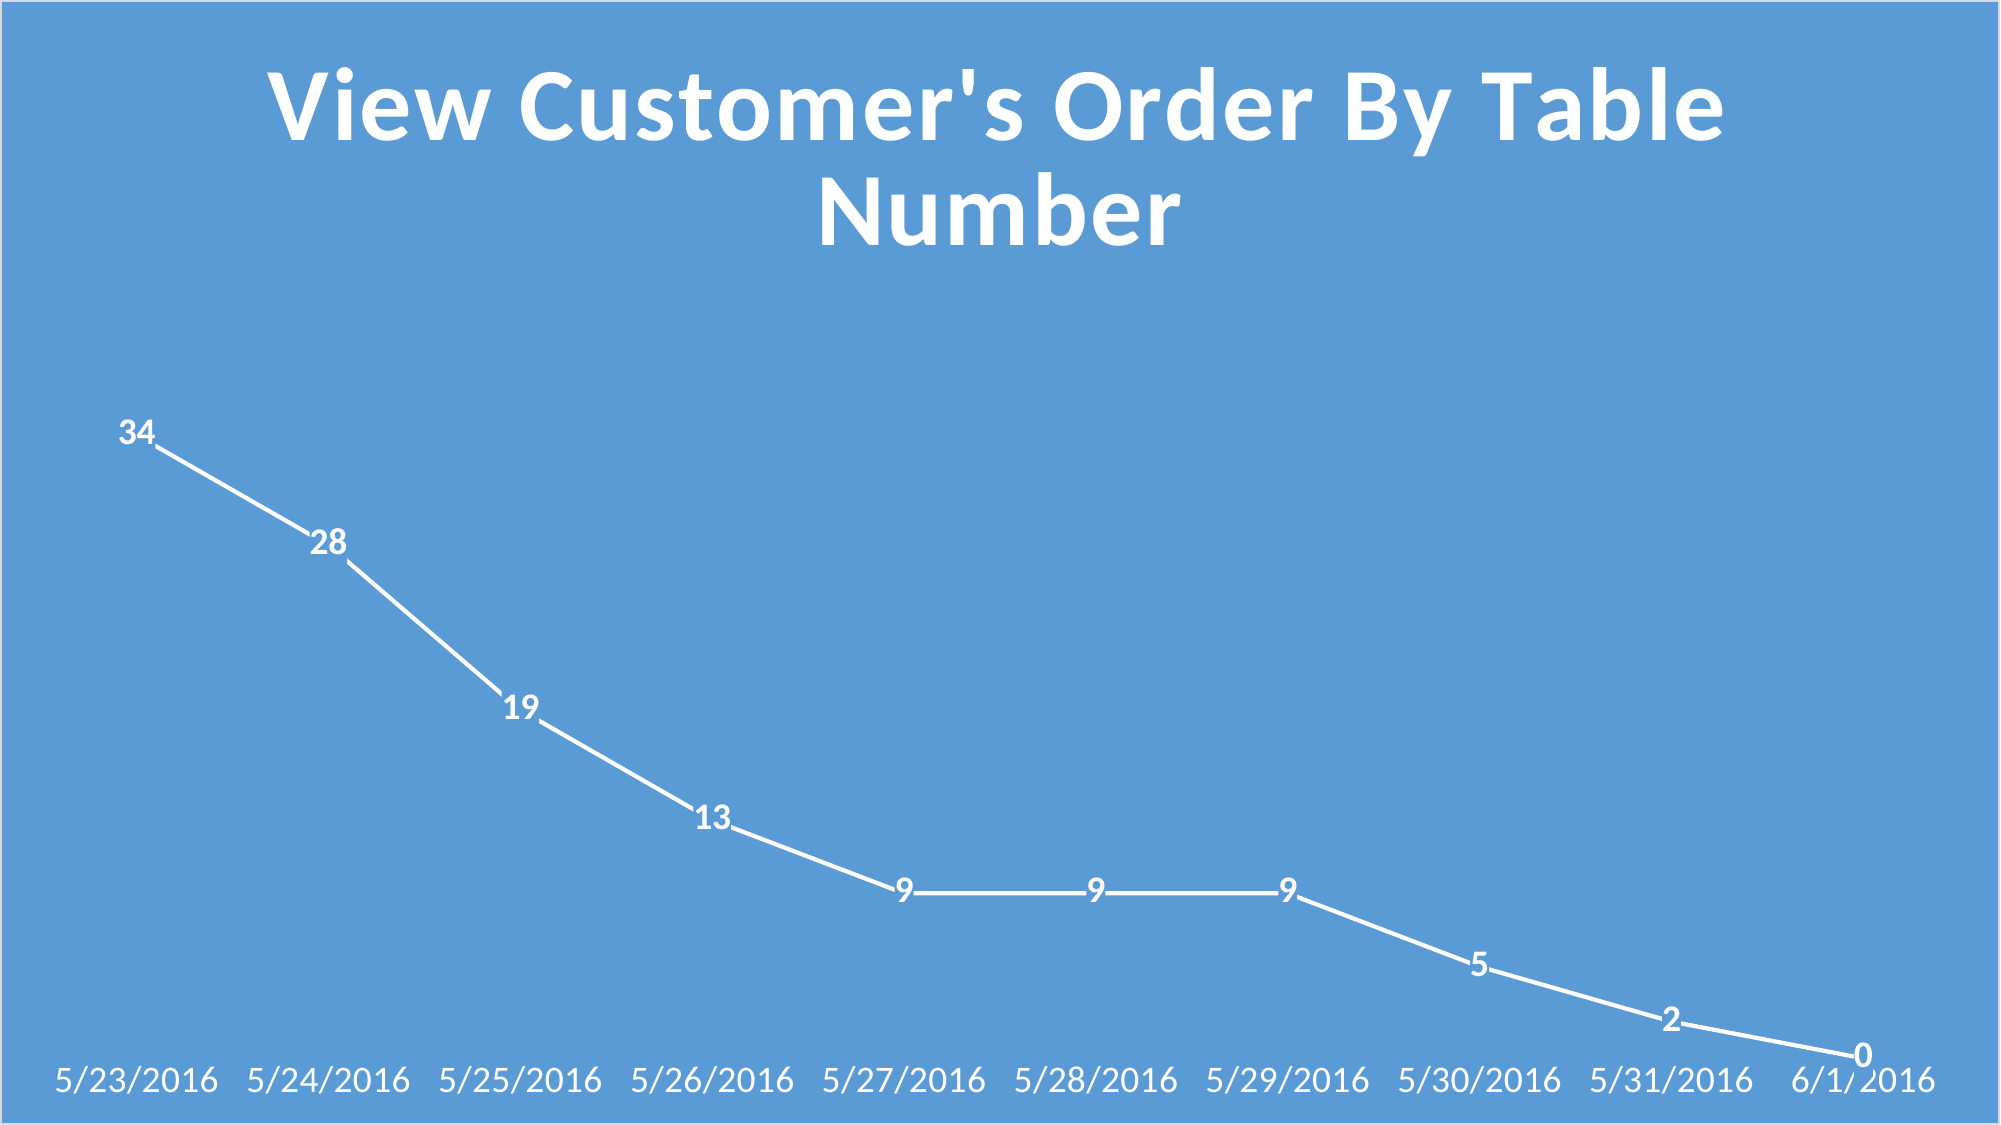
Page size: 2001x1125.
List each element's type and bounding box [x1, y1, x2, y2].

chart [0, 0, 2000, 1125]
